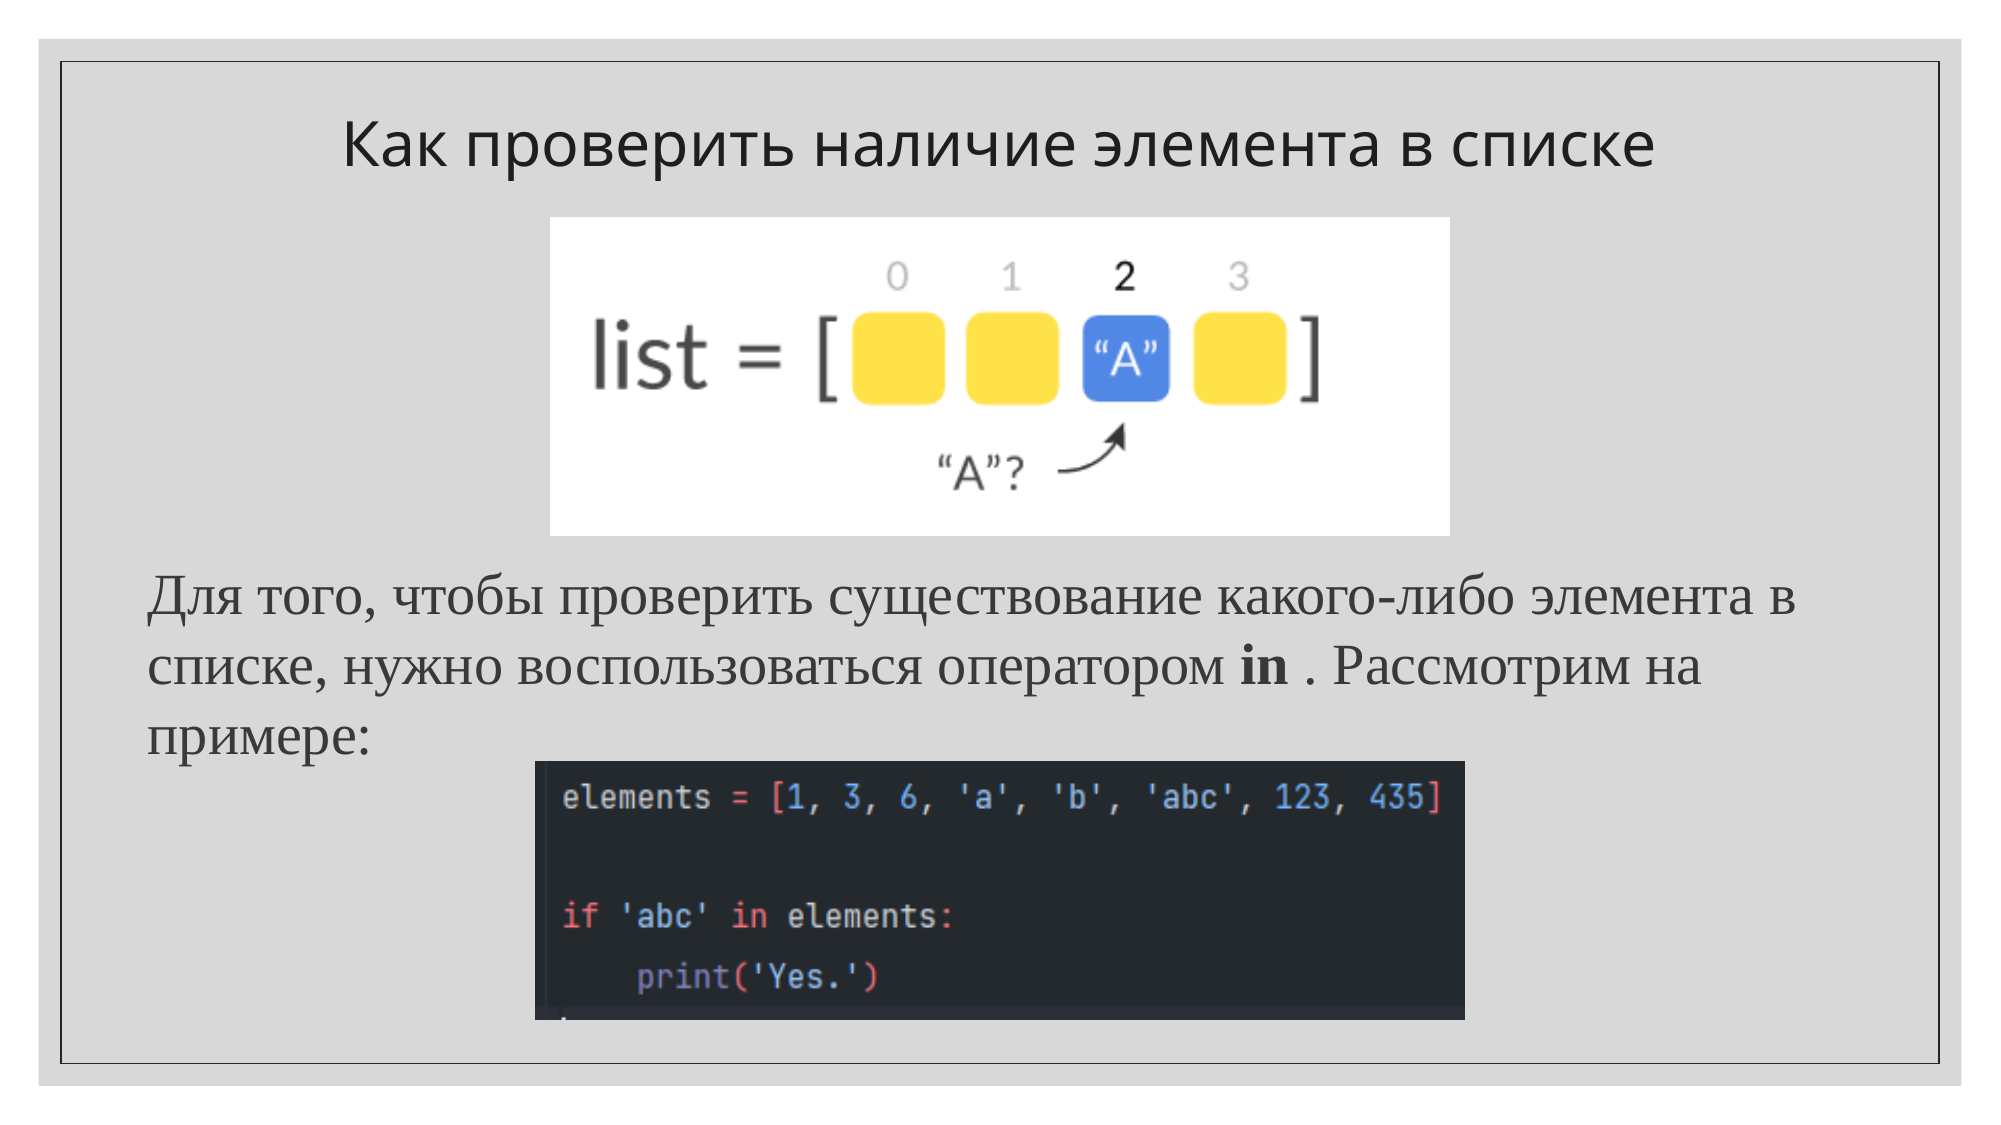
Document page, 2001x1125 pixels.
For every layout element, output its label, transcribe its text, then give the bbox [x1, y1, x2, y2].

title Как проверить наличие элемента в списке [174, 105, 1825, 331]
text_box Для того, чтобы проверить существование какого-либо элемента в списке, нужно воспользоваться оператором in . Рассмотрим на примере: [132, 548, 1868, 774]
picture [550, 217, 1450, 536]
picture [535, 761, 1465, 1020]
